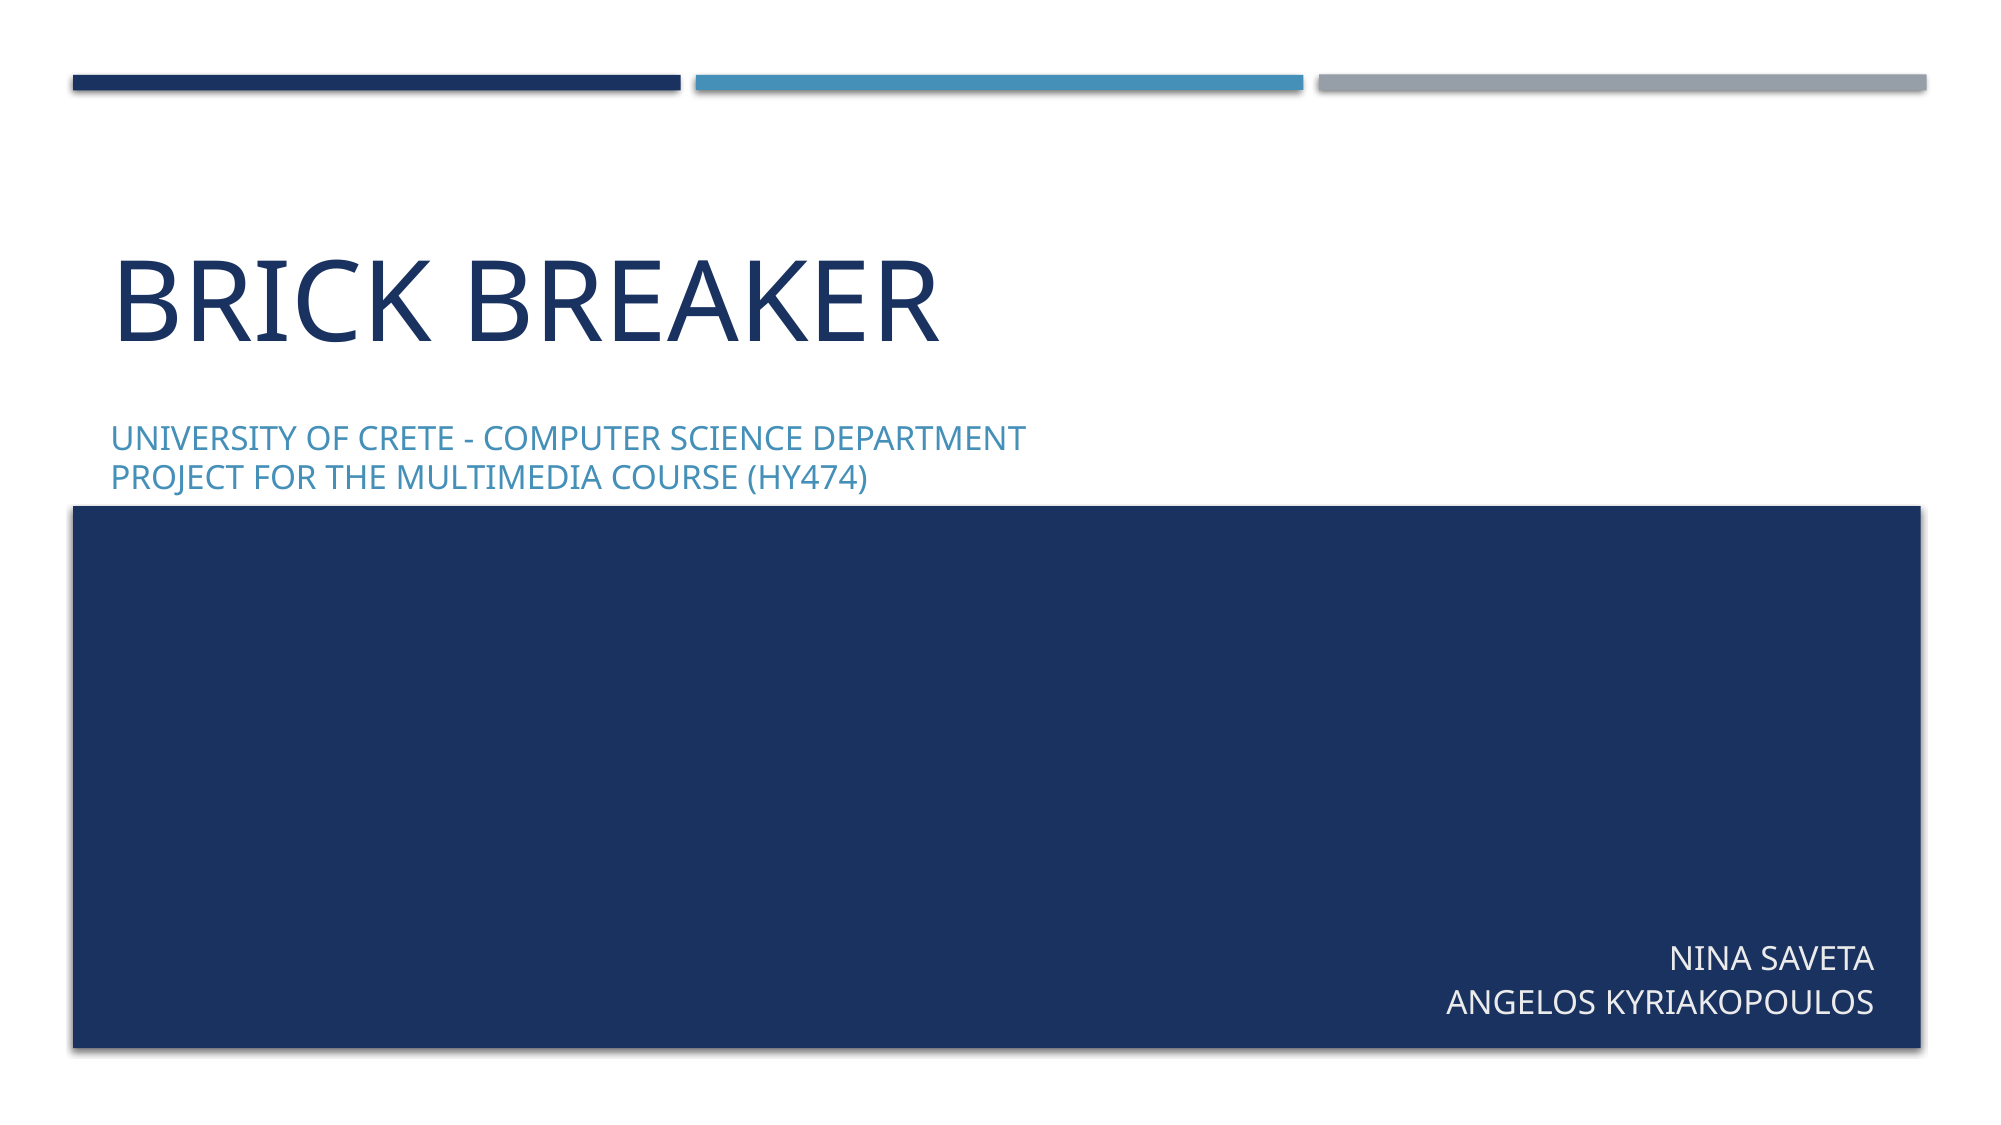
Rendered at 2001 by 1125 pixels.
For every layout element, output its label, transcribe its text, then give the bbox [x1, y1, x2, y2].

subtitle University of crete - Computer Science Department Project for the Multimedia COURSE (hy474) Nina saveta Angelos Kyriakopoulos [95, 409, 1899, 1044]
title Brick Breaker [95, 167, 1899, 372]
